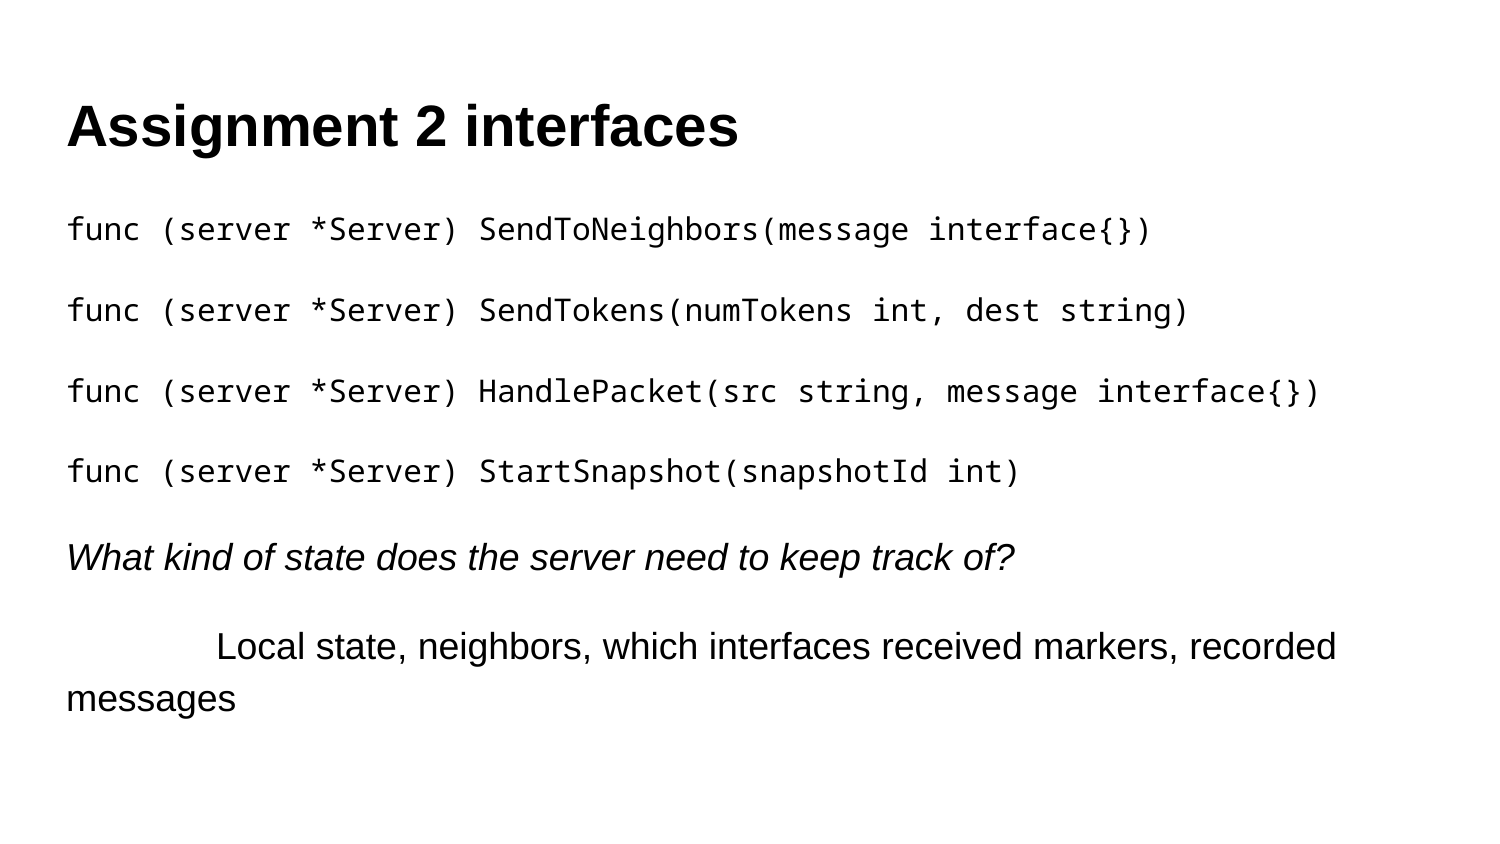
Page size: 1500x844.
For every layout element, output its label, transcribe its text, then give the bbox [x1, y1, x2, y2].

list func (server *Server) SendToNeighbors(message interface{}) func (server *Server) SendTokens(numTokens int, dest string) func (server *Server) HandlePacket(src string, message interface{}) func (server *Server) StartSnapshot(snapshotId int) What kind of state does the server need to keep track of? Local state, neighbors, which interfaces received markers, recorded messages [51, 189, 1477, 750]
title Assignment 2 interfaces [51, 72, 1449, 167]
